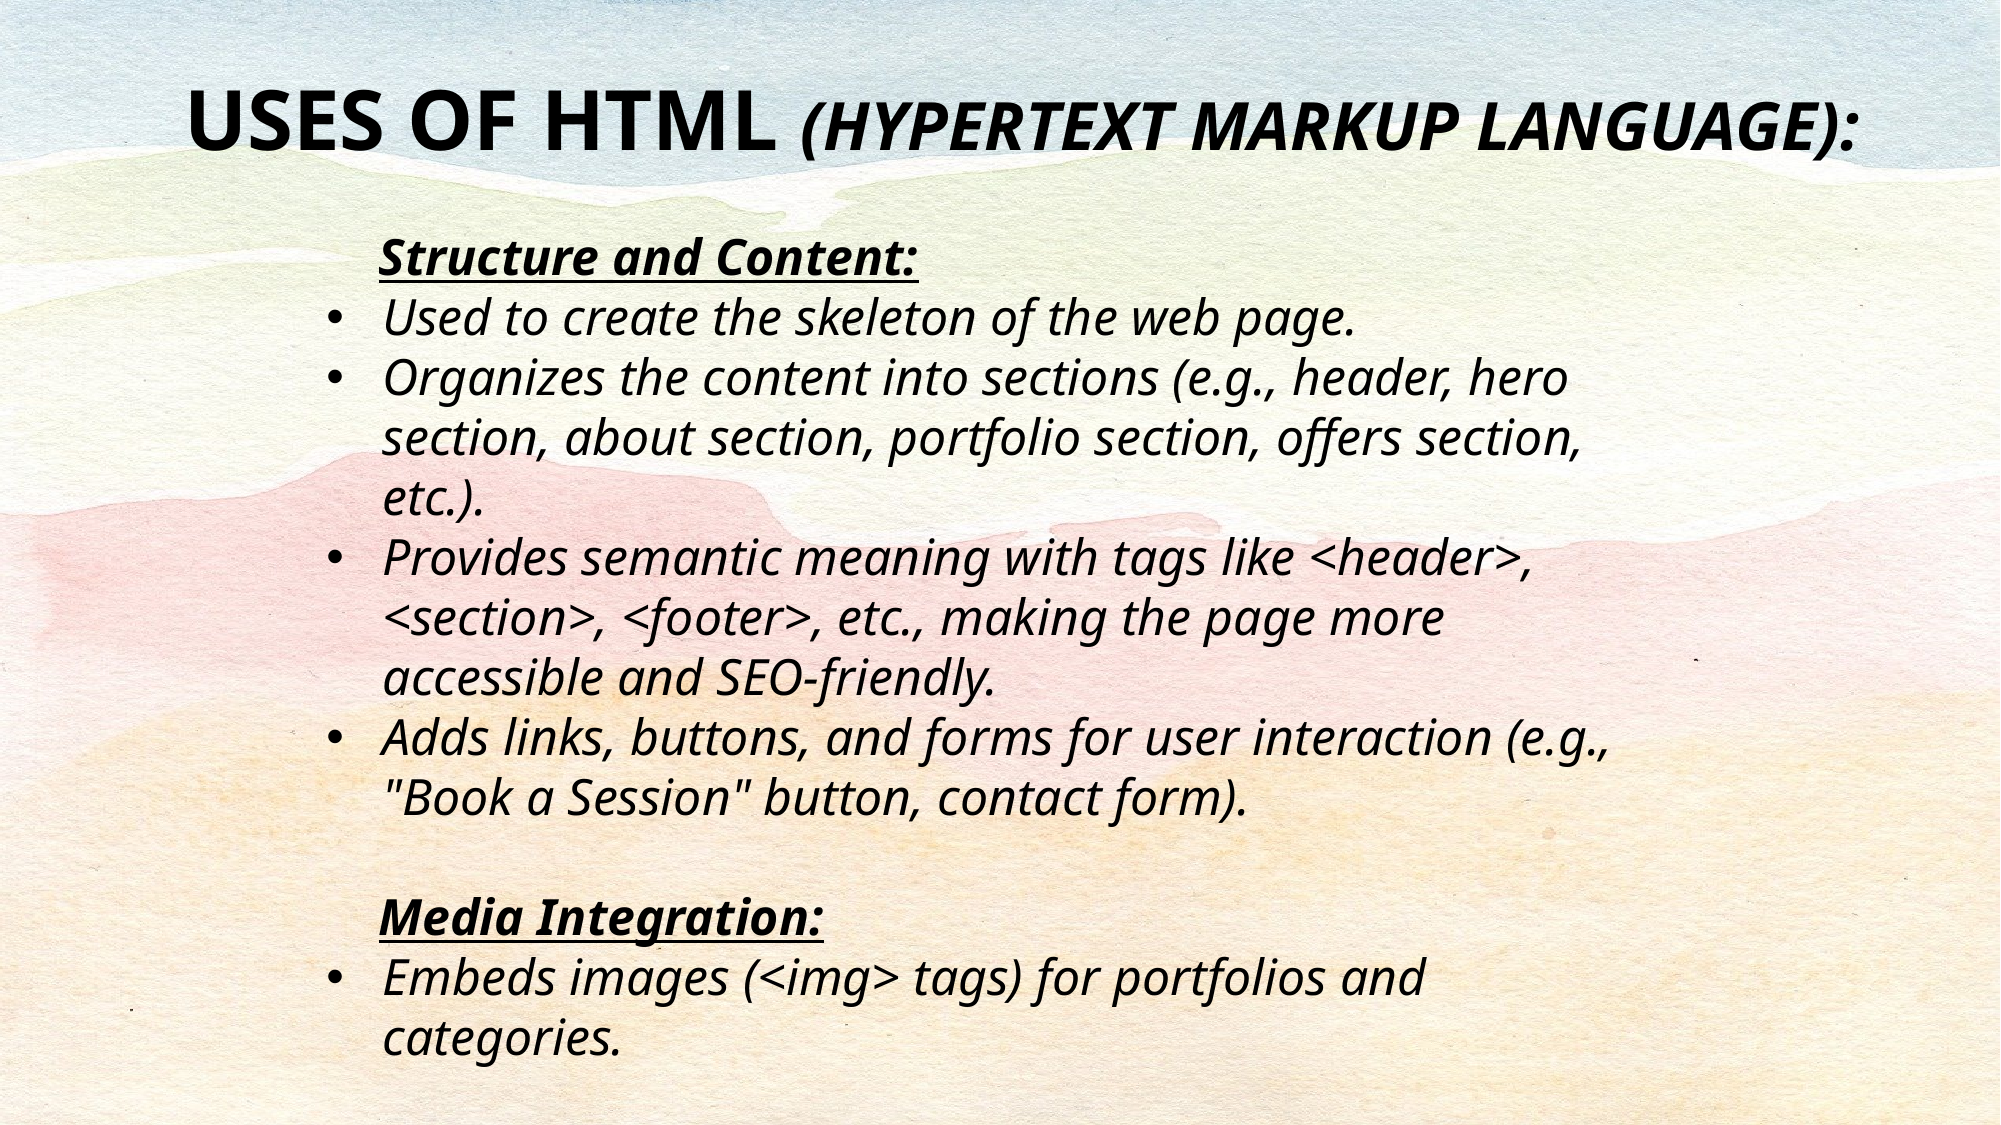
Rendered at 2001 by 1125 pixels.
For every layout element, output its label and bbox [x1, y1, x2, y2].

list [0, 0, 2000, 1125]
